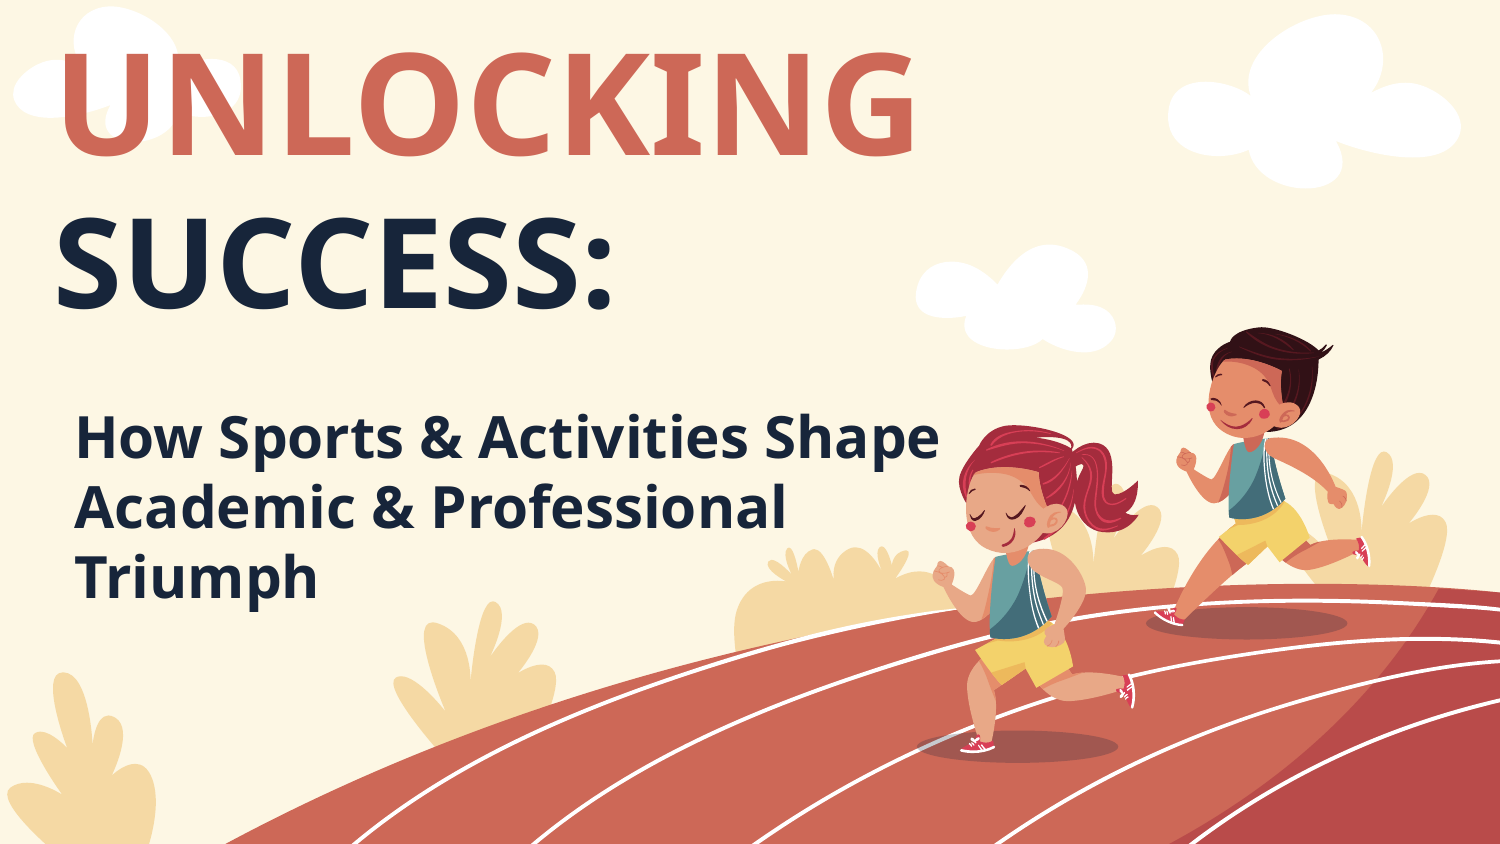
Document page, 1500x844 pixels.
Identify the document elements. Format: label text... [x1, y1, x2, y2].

text_box [915, 244, 1116, 353]
text_box [1177, 635, 1317, 640]
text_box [1153, 326, 1372, 627]
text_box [923, 424, 1141, 754]
title UNLOCKING SUCCESS: [38, 20, 1097, 327]
title How Sports & Activities Shape Academic & Professional Triumph [59, 496, 918, 625]
